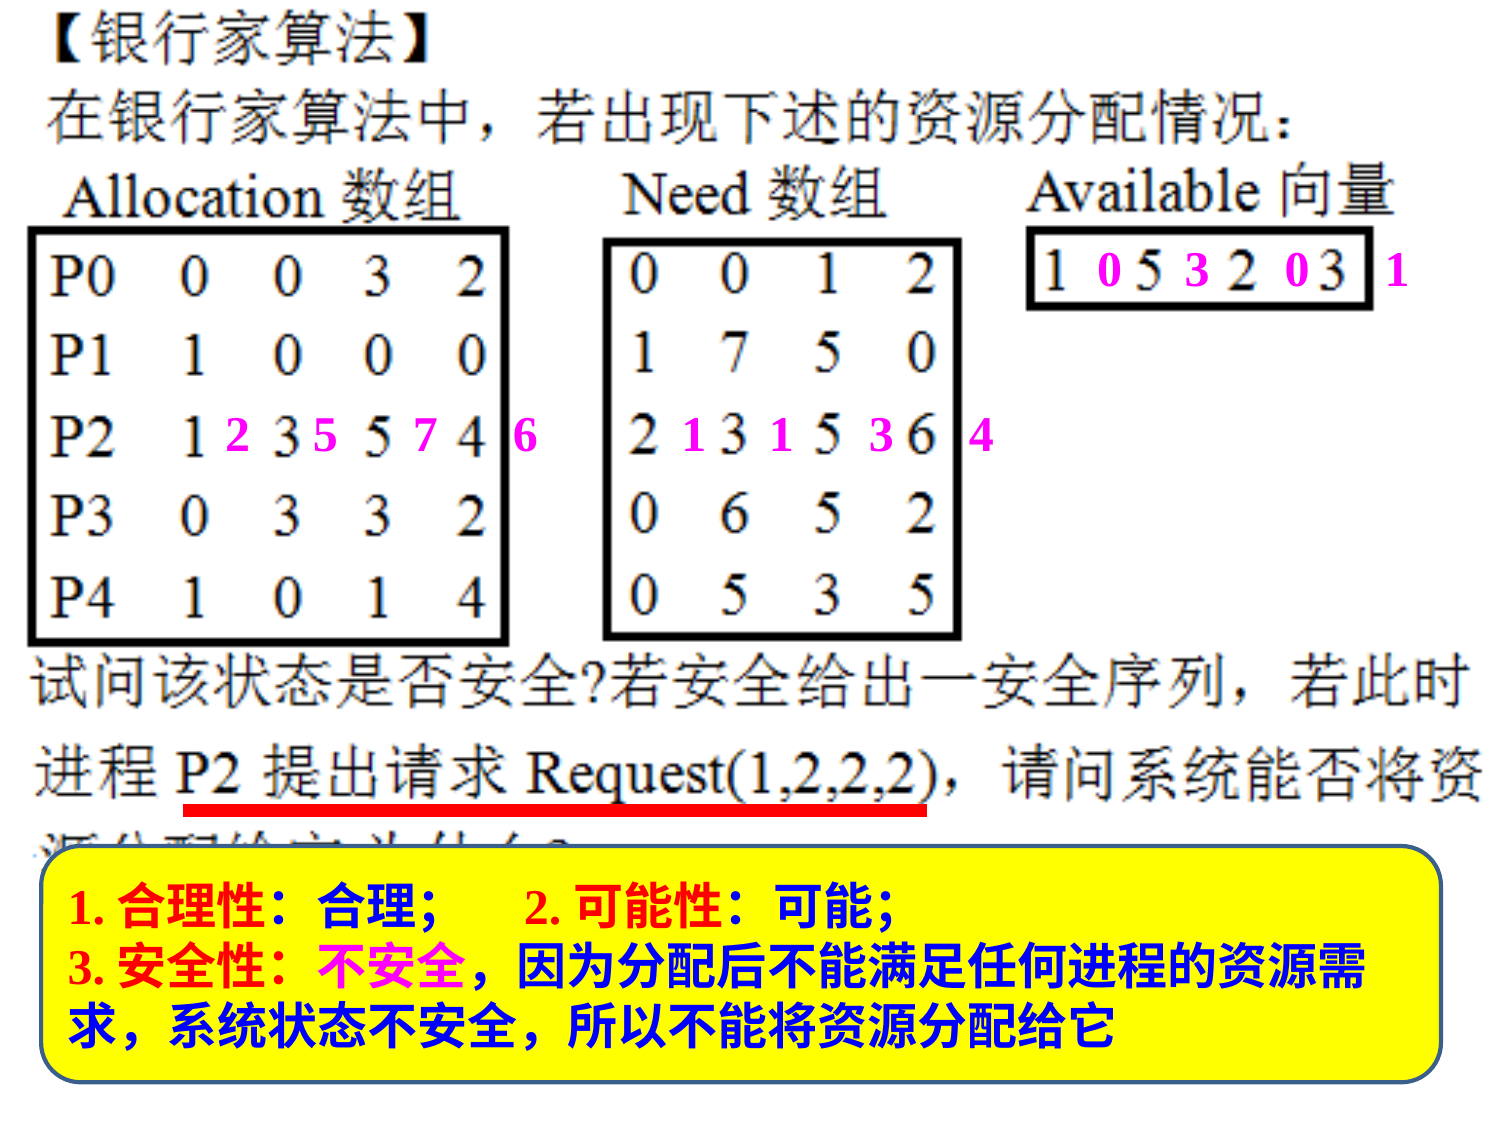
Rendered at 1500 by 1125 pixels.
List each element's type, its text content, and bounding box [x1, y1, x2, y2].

text_box 1.合理性：合理； 2.可能性：可能； 3.安全性：不安全，因为分配后不能满足任何进程的资源需求，系统状态不安全，所以不能将资源分配给它 [39, 915, 1444, 1085]
picture [8, 0, 1500, 906]
